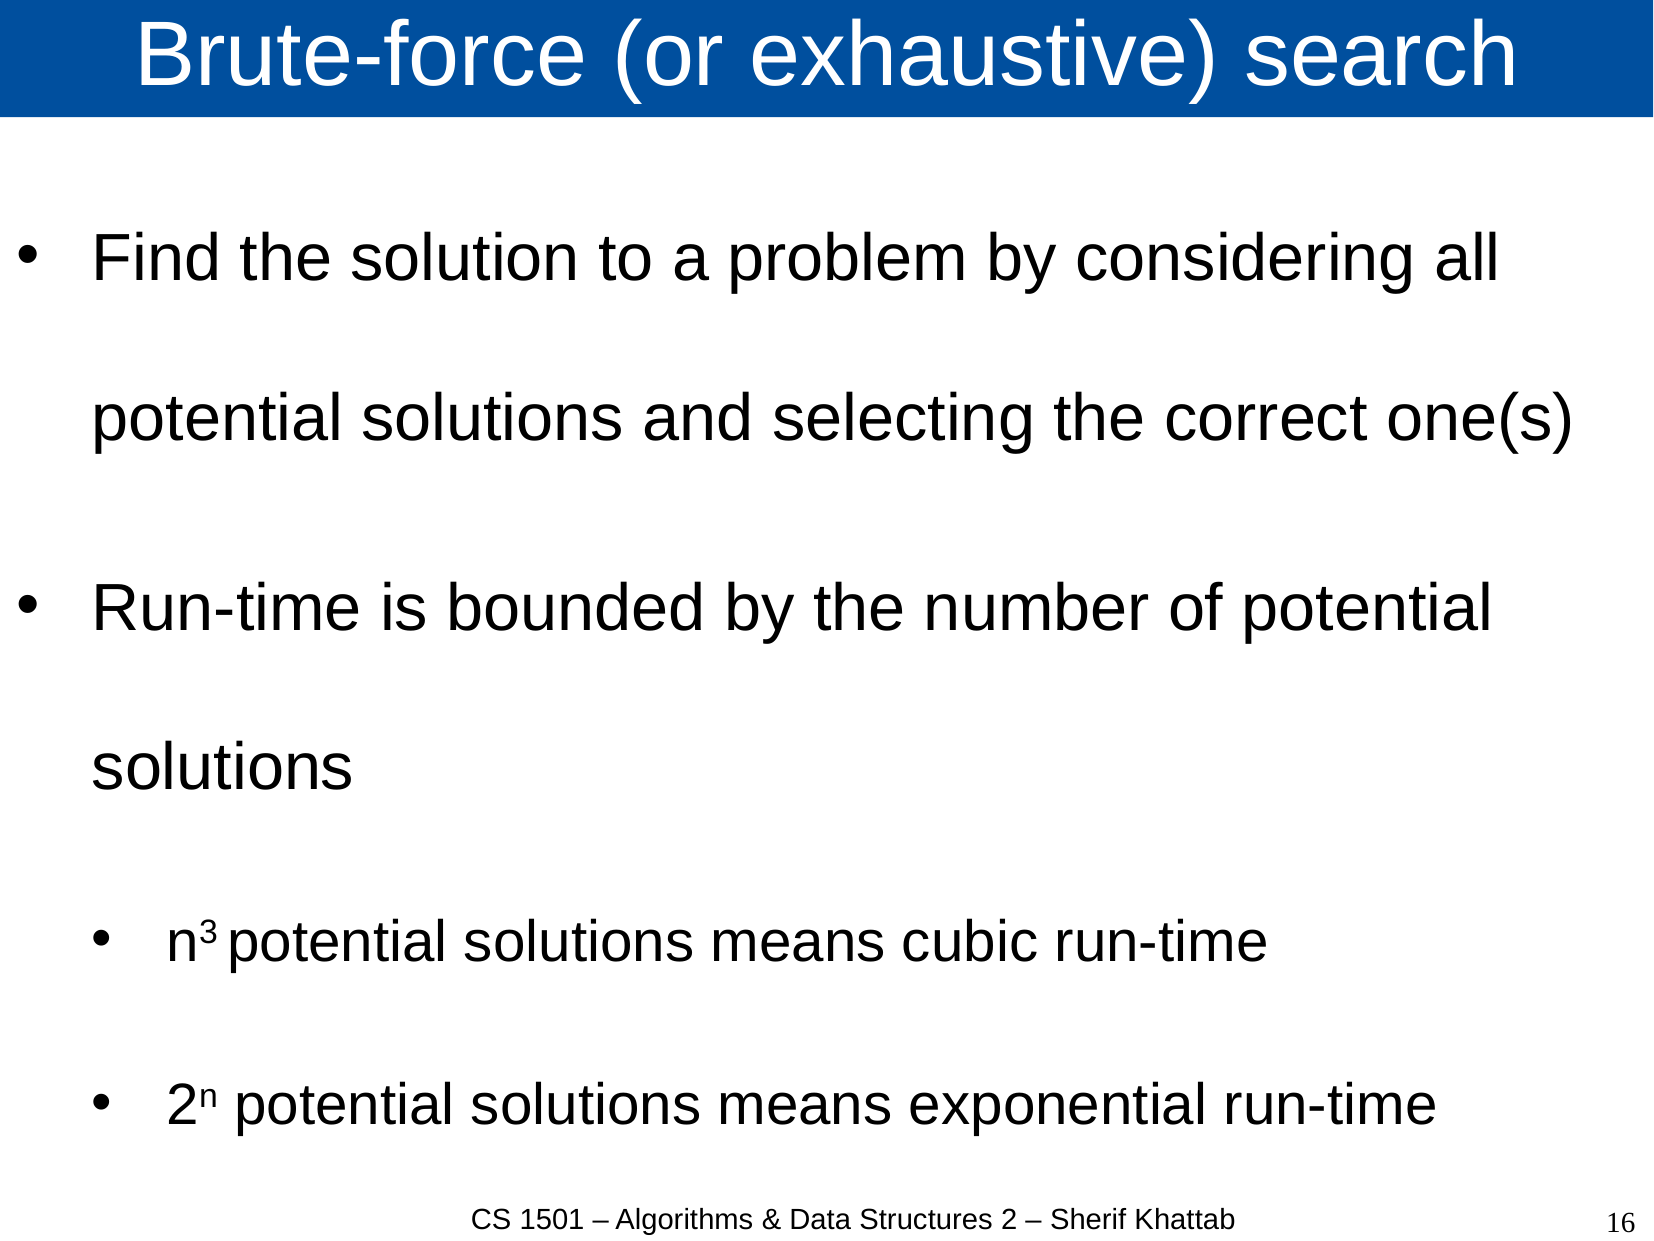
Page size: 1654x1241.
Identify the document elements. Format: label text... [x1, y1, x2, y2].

title Brute-force (or exhaustive) search [0, 0, 1654, 117]
list Find the solution to a problem by considering all potential solutions and selecting the correct one(s) Run-time is bounded by the number of potential solutions n3 potential solutions means cubic run-time 2n potential solutions means exponential run-time [0, 117, 1654, 1202]
footer CS 1501 – Algorithms & Data Structures 2 – Sherif Khattab [460, 1202, 1248, 1241]
slide_number 16 [1272, 1178, 1653, 1241]
